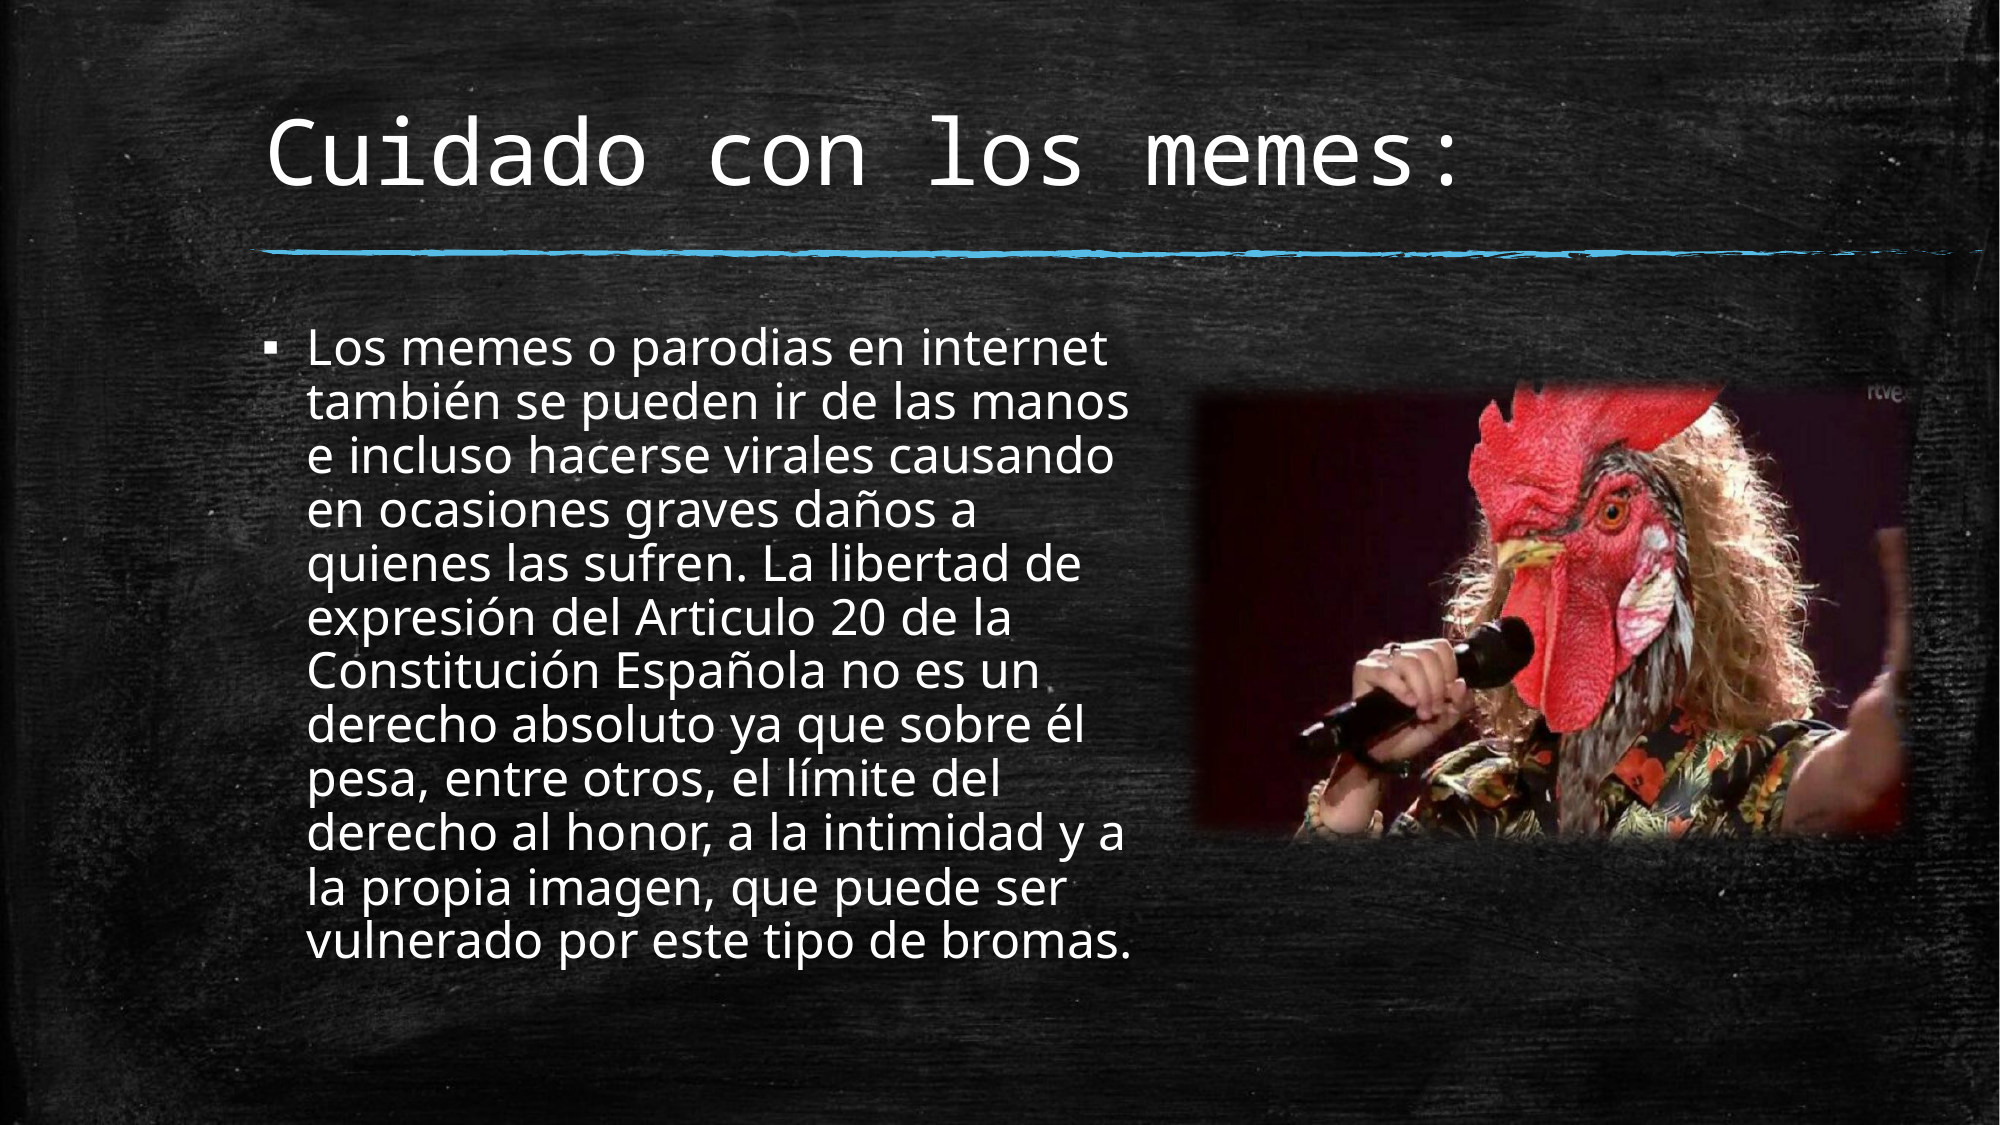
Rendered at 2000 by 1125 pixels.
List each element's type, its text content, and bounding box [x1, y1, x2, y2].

title Cuidado con los memes: [249, 45, 1750, 213]
list Los memes o parodias en internet también se pueden ir de las manos e incluso hacerse virales causando en ocasiones graves daños a quienes las sufren. La libertad de expresión del Articulo 20 de la Constitución Española no es un derecho absoluto ya que sobre él pesa, entre otros, el límite del derecho al honor, a la intimidad y a la propia imagen, que puede ser vulnerado por este tipo de bromas. [246, 314, 1175, 1015]
picture [1174, 373, 1922, 849]
